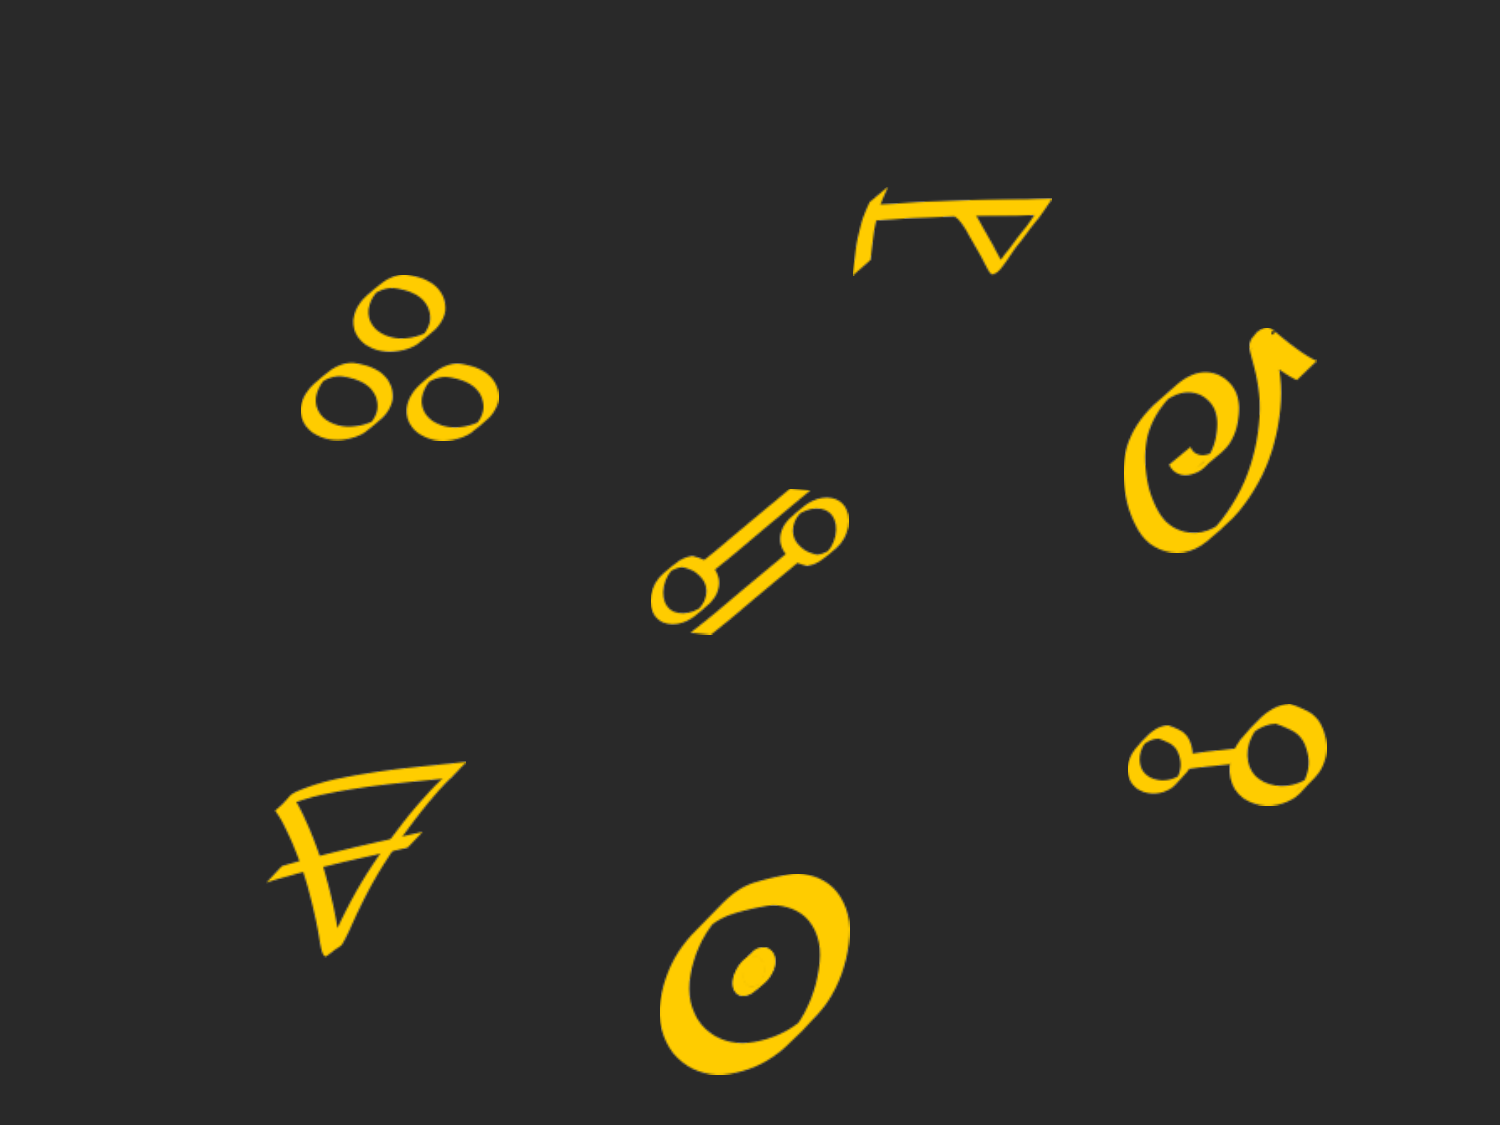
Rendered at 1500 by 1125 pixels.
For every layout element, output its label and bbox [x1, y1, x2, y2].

picture [1127, 703, 1327, 806]
picture [265, 715, 466, 966]
picture [651, 489, 849, 636]
picture [853, 187, 1053, 276]
picture [301, 275, 499, 441]
picture [1124, 328, 1317, 553]
picture [660, 873, 850, 1075]
